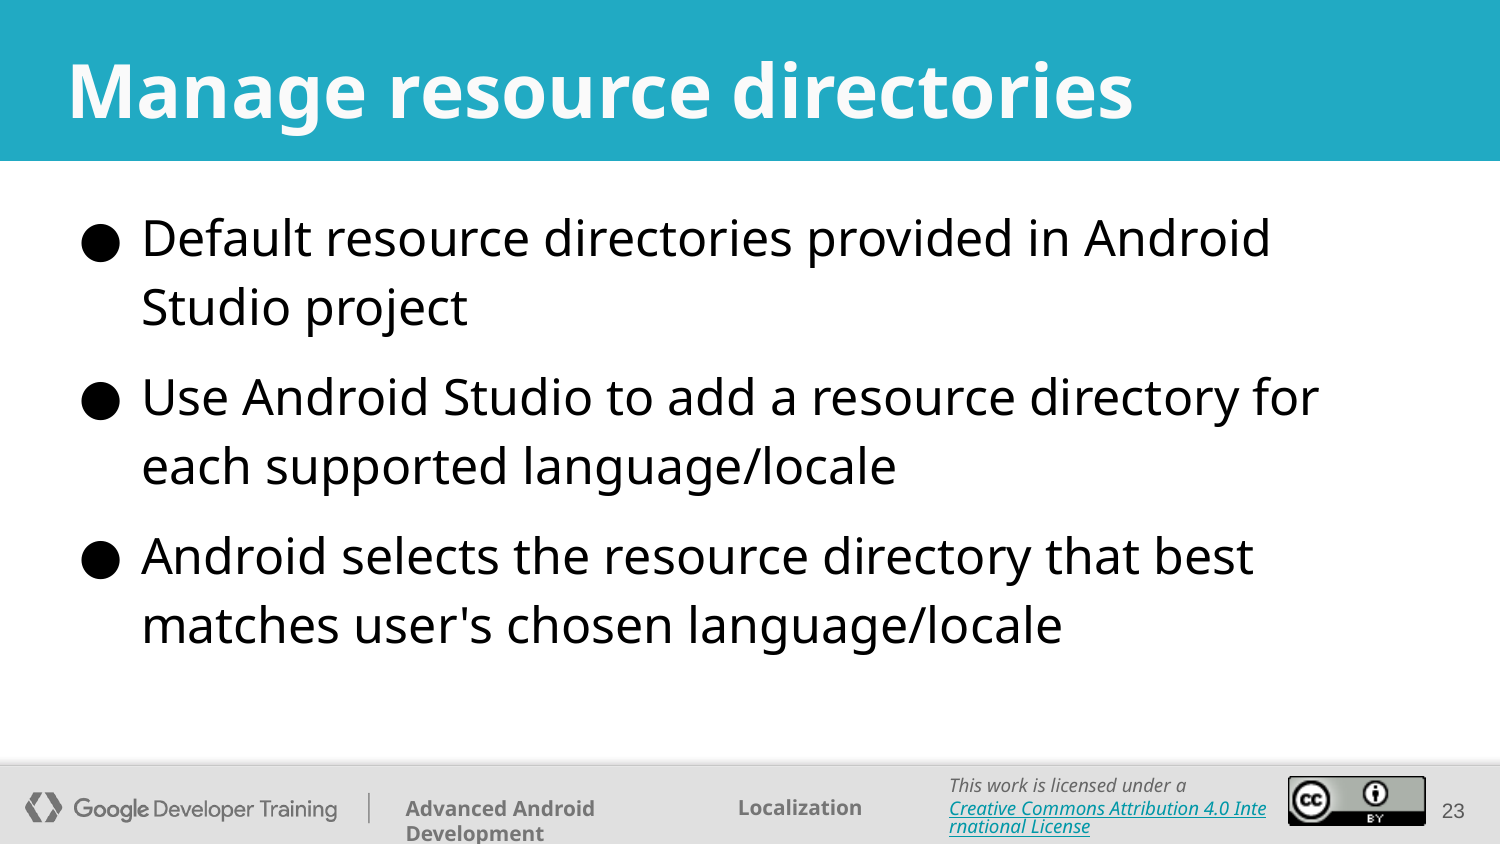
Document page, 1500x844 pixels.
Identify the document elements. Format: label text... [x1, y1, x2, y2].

slide_number ‹#› [1389, 777, 1480, 842]
picture [0, 161, 1500, 844]
title Manage resource directories [51, 28, 1449, 122]
list Default resource directories provided in Android Studio project Use Android Studio to add a resource directory for each supported language/locale Android selects the resource directory that best matches user's chosen language/locale [51, 182, 1449, 758]
